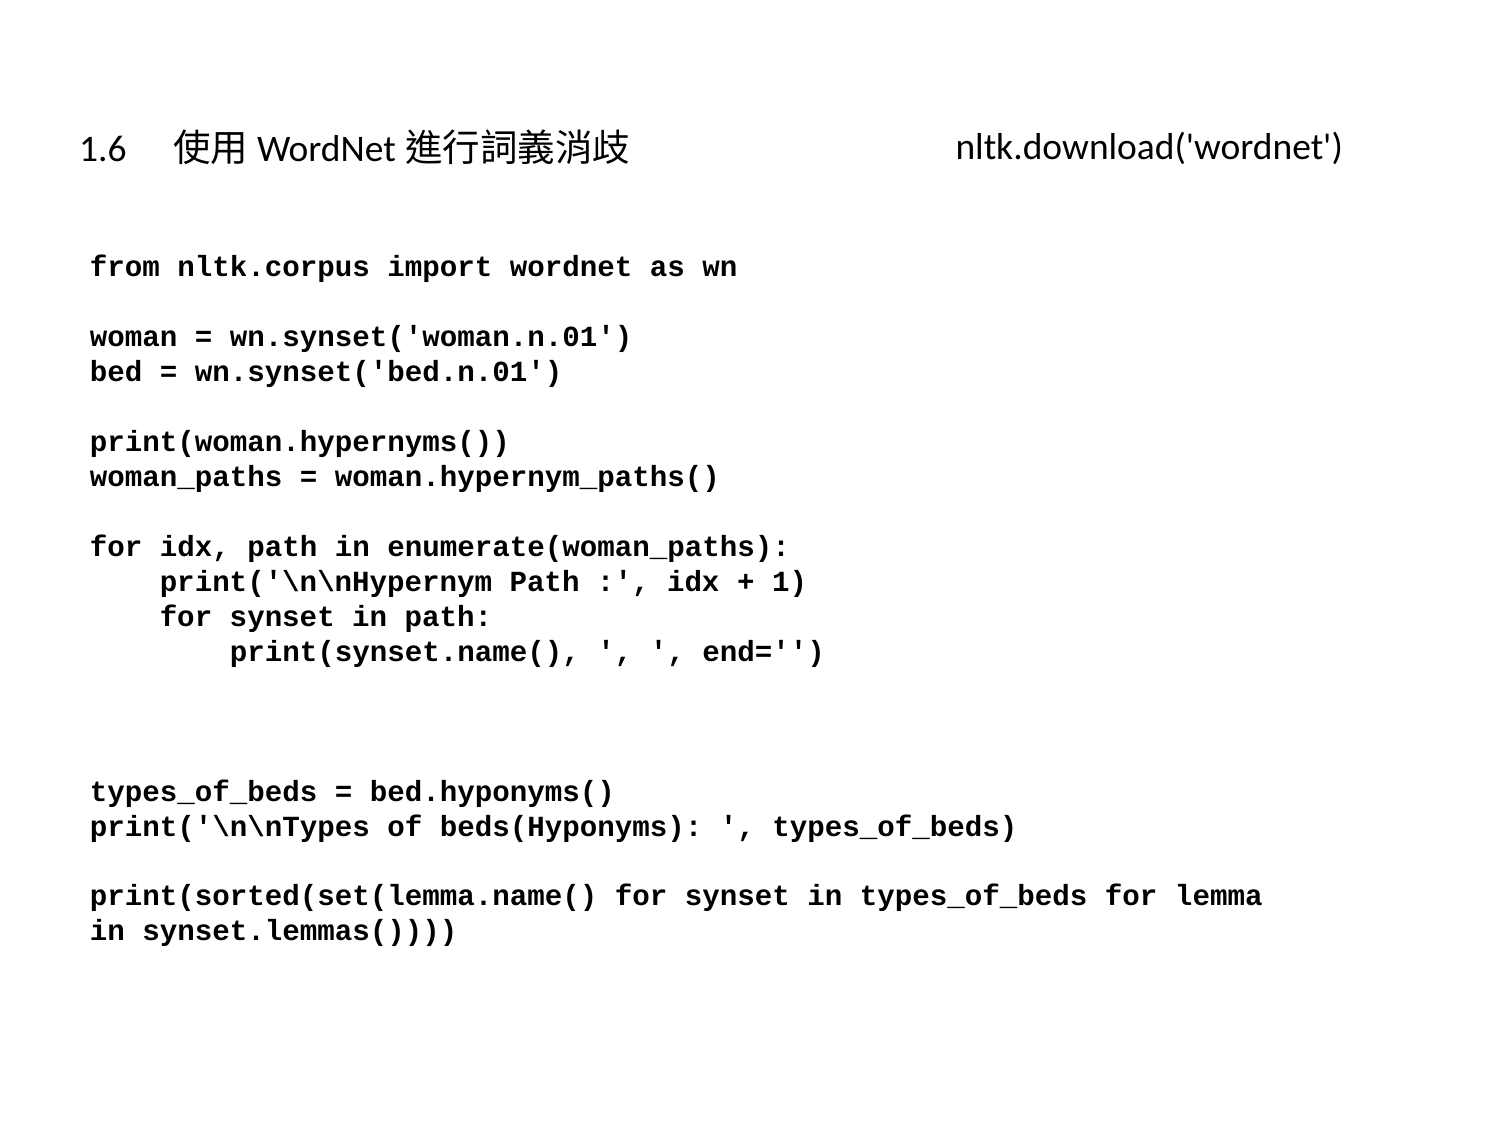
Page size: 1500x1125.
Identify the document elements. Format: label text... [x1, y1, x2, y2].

text_box nltk.download('wordnet') [940, 114, 1359, 175]
text_box from nltk.corpus import wordnet as wn woman = wn.synset('woman.n.01') bed = wn.synset('bed.n.01') print(woman.hypernyms()) woman_paths = woman.hypernym_paths() for idx, path in enumerate(woman_paths): print('\n\nHypernym Path :', idx + 1) for synset in path: print(synset.name(), ', ', end='') types_of_beds = bed.hyponyms() print('\n\nTypes of beds(Hyponyms): ', types_of_beds) print(sorted(set(lemma.name() for synset in types_of_beds for lemma in synset.lemmas()))) [75, 240, 1299, 954]
text_box 1.6 使用WordNet進行詞義消歧 [64, 116, 645, 177]
